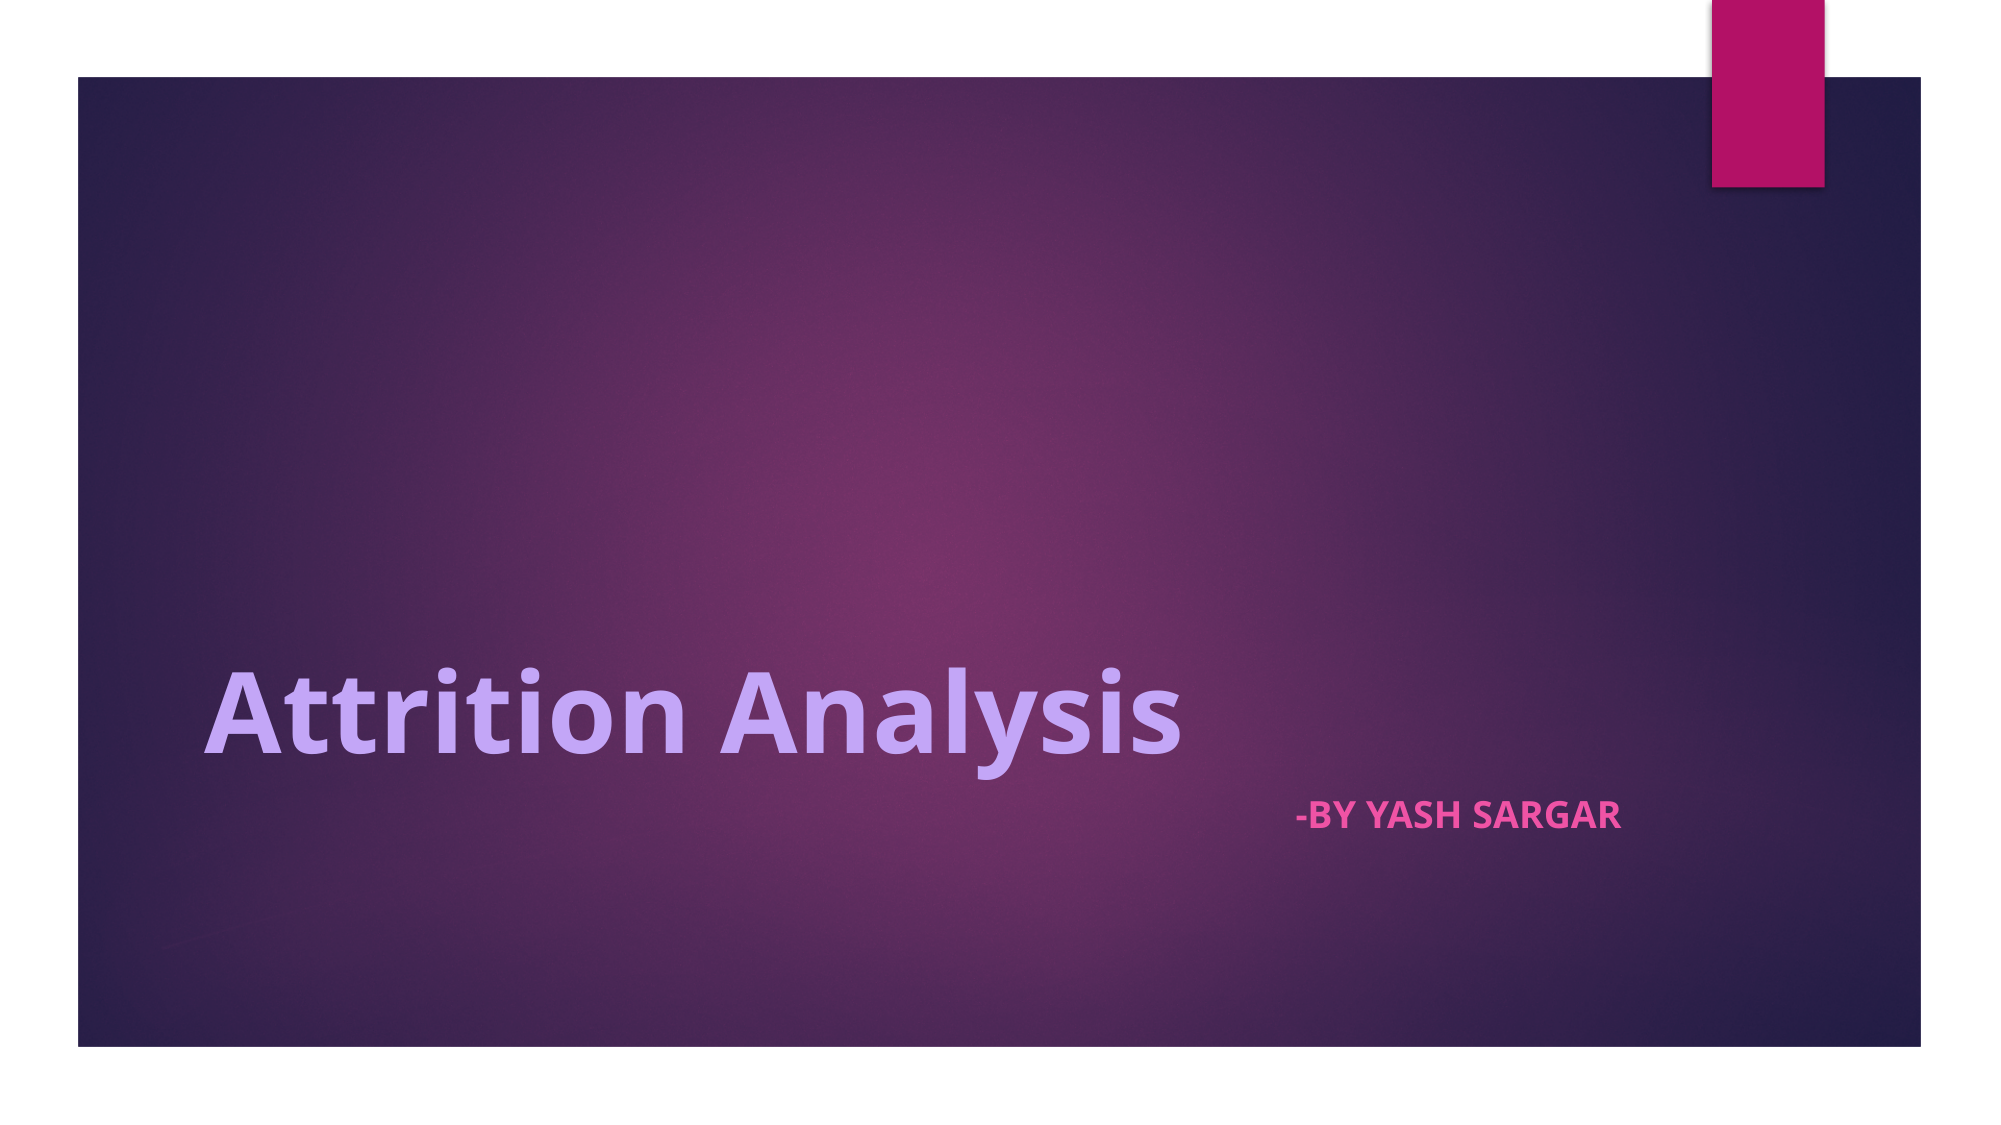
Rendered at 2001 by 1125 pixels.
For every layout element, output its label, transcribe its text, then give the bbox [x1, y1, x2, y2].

subtitle -By Yash SARGAR [189, 783, 1638, 925]
title Attrition Analysis [189, 344, 1638, 783]
